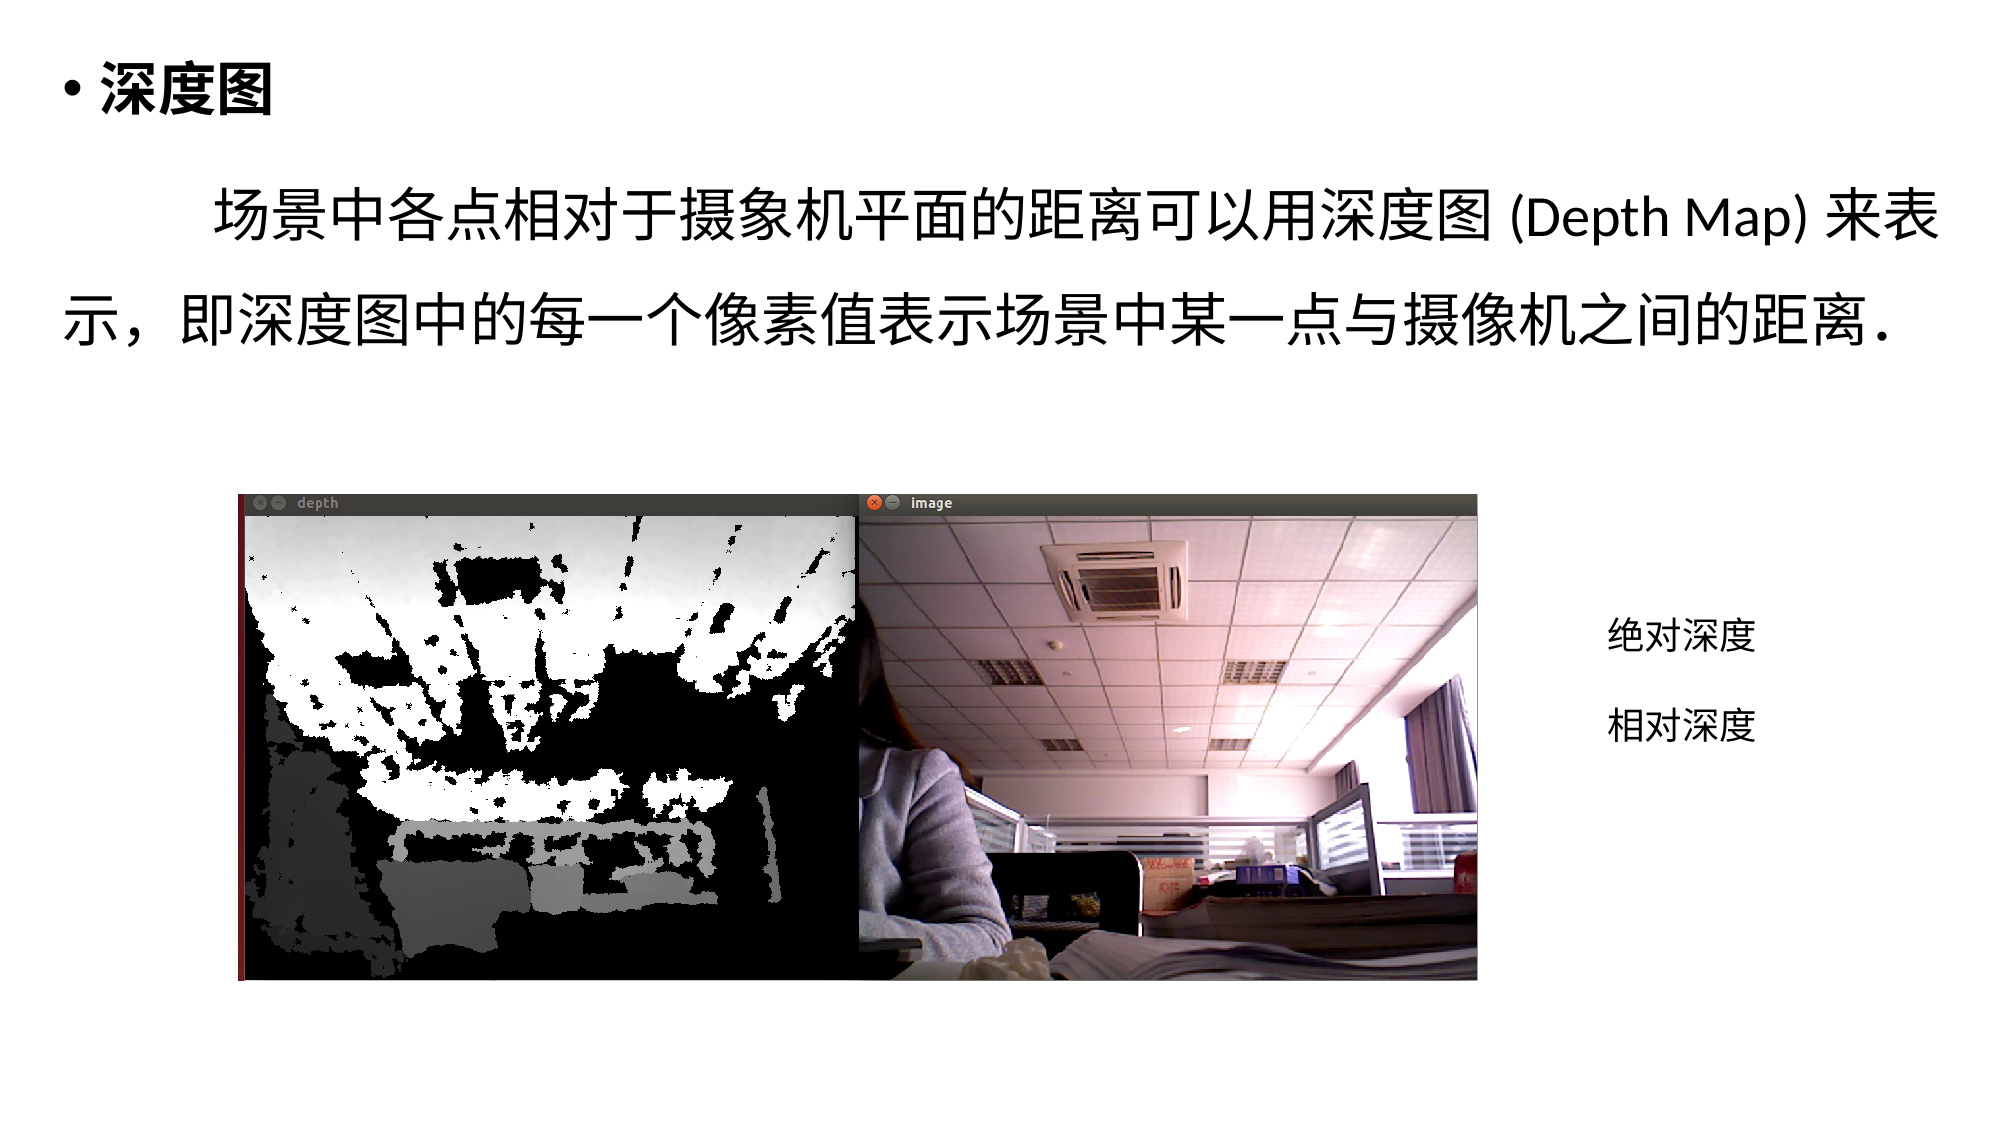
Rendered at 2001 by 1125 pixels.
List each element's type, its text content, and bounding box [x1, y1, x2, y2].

picture [238, 494, 1478, 981]
list 深度图 场景中各点相对于摄象机平面的距离可以用深度图(Depth Map)来表示，即深度图中的每一个像素值表示场景中某一点与摄像机之间的距离． [47, 52, 1958, 1081]
text_box 绝对深度 相对深度 [1592, 559, 1905, 755]
